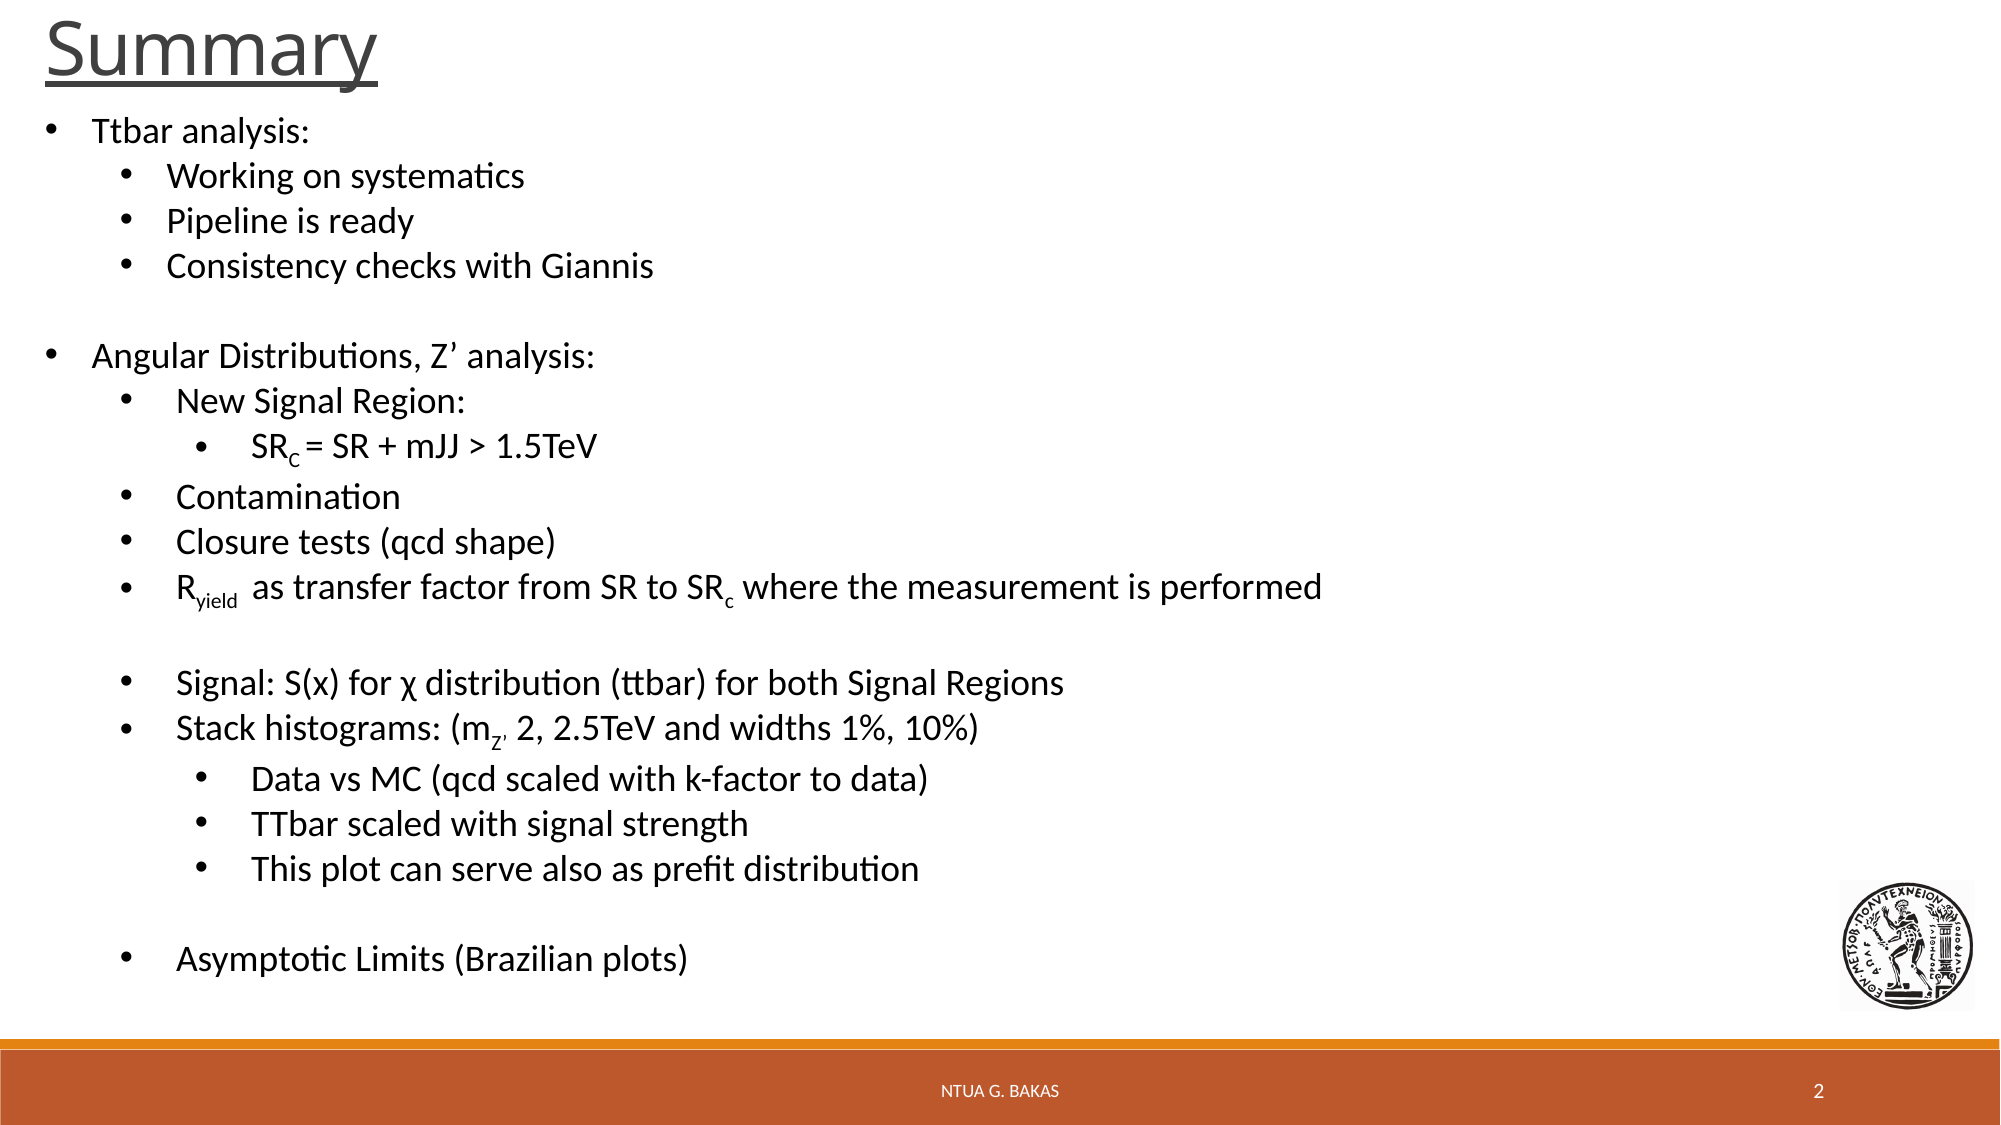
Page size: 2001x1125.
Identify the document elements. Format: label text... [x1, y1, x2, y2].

text_box Ttbar analysis: Working on systematics Pipeline is ready Consistency checks with Giannis Angular Distributions, Z’ analysis: New Signal Region: SRC = SR + mJJ > 1.5TeV Contamination Closure tests (qcd shape) Ryield as transfer factor from SR to SRc where the measurement is performed Signal: S(x) for χ distribution (ttbar) for both Signal Regions Stack histograms: (mZ’ 2, 2.5TeV and widths 1%, 10%) Data vs MC (qcd scaled with k-factor to data) TTbar scaled with signal strength This plot can serve also as prefit distribution Asymptotic Limits (Brazilian plots) [29, 98, 1935, 987]
picture [1839, 880, 1975, 1012]
text_box Summary [30, 0, 1756, 98]
slide_number 2 [1624, 1059, 1840, 1120]
footer NTUA G. Bakas [604, 1059, 1396, 1120]
